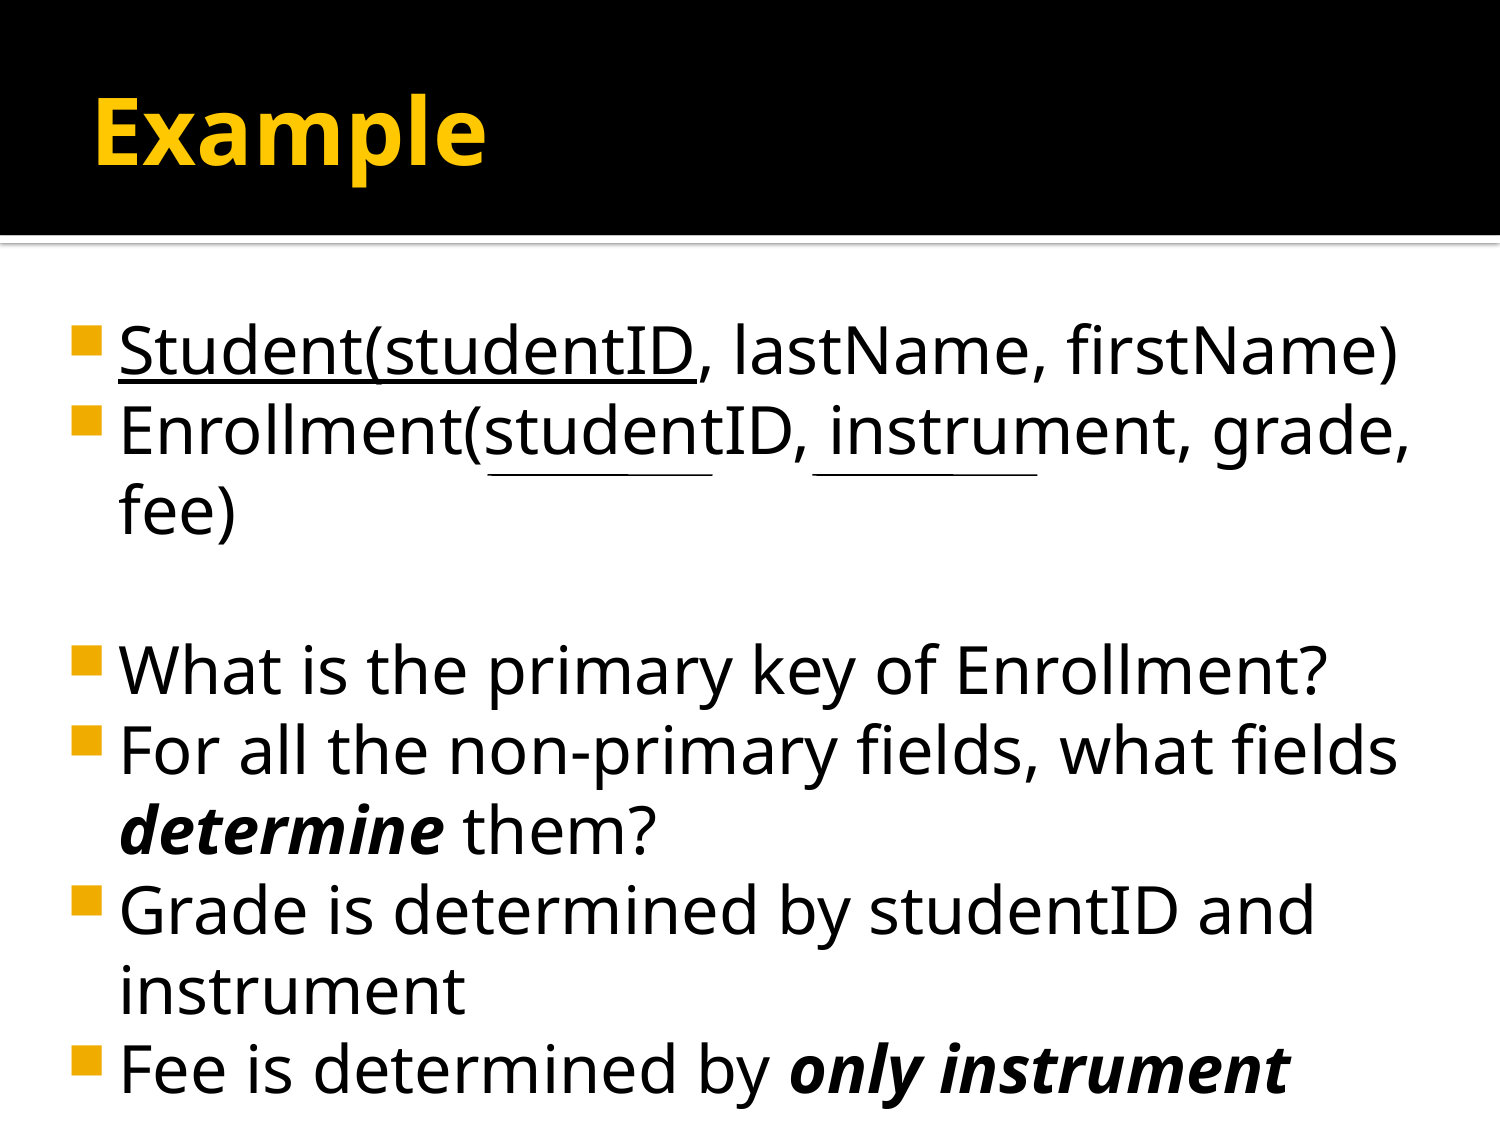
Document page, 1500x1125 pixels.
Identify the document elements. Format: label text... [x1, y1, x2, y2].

list Student(studentID, lastName, firstName) Enrollment(studentID, instrument, grade, fee) What is the primary key of Enrollment? For all the non-primary fields, what fields determine them? Grade is determined by studentID and instrument Fee is determined by only instrument [37, 292, 1500, 1043]
title Example [75, 25, 1425, 231]
